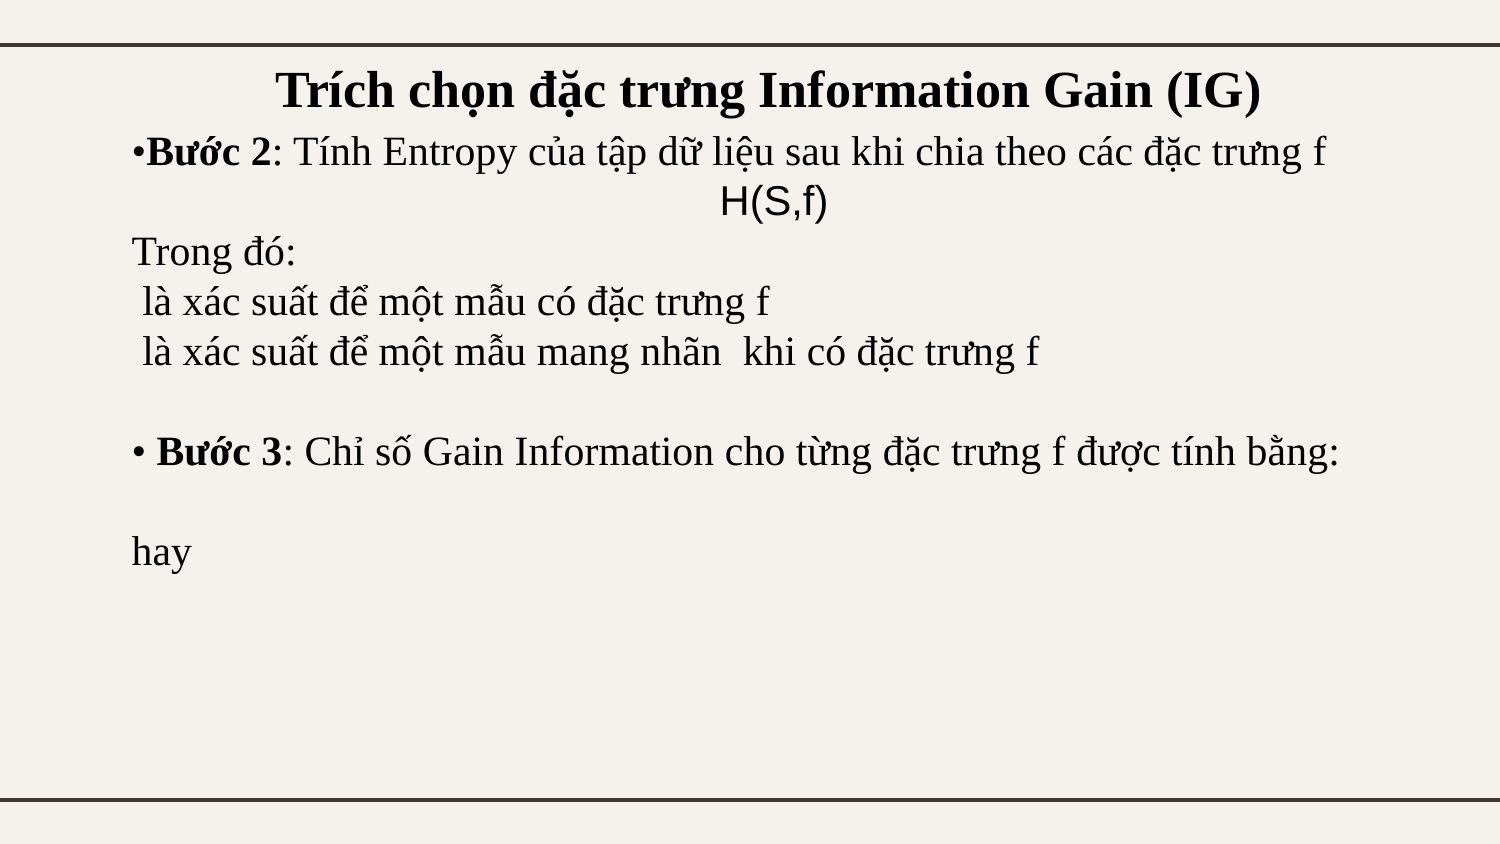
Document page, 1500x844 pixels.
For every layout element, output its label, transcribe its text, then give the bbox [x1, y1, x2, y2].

title Trích chọn đặc trưng Information Gain (IG) [116, 40, 1420, 116]
